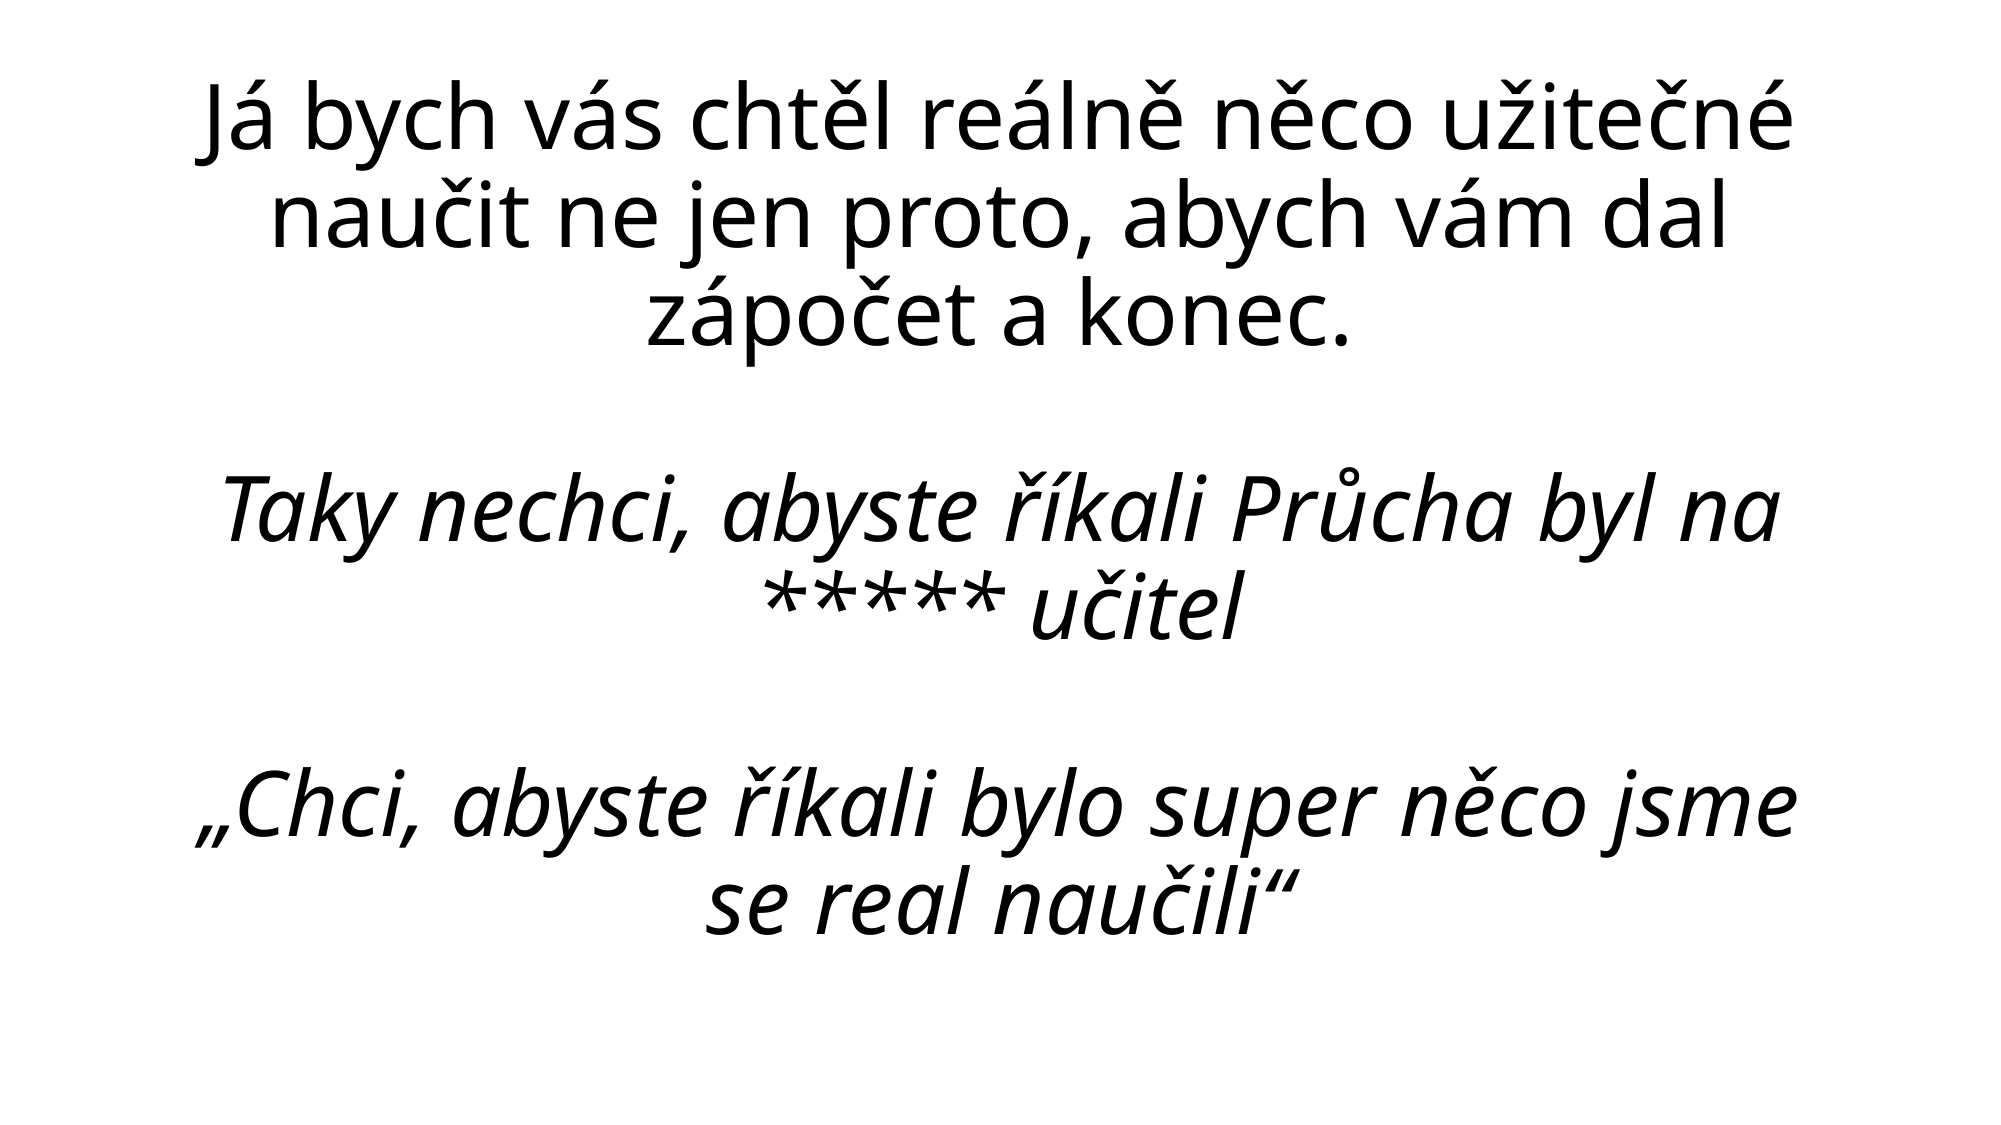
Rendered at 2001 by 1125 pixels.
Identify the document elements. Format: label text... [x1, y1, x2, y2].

title Já bych vás chtěl reálně něco užitečné naučit ne jen proto, abych vám dal zápočet a konec. Taky nechci, abyste říkali Průcha byl na ***** učitel „Chci, abyste říkali bylo super něco jsme se real naučili“ [137, 59, 1863, 1075]
